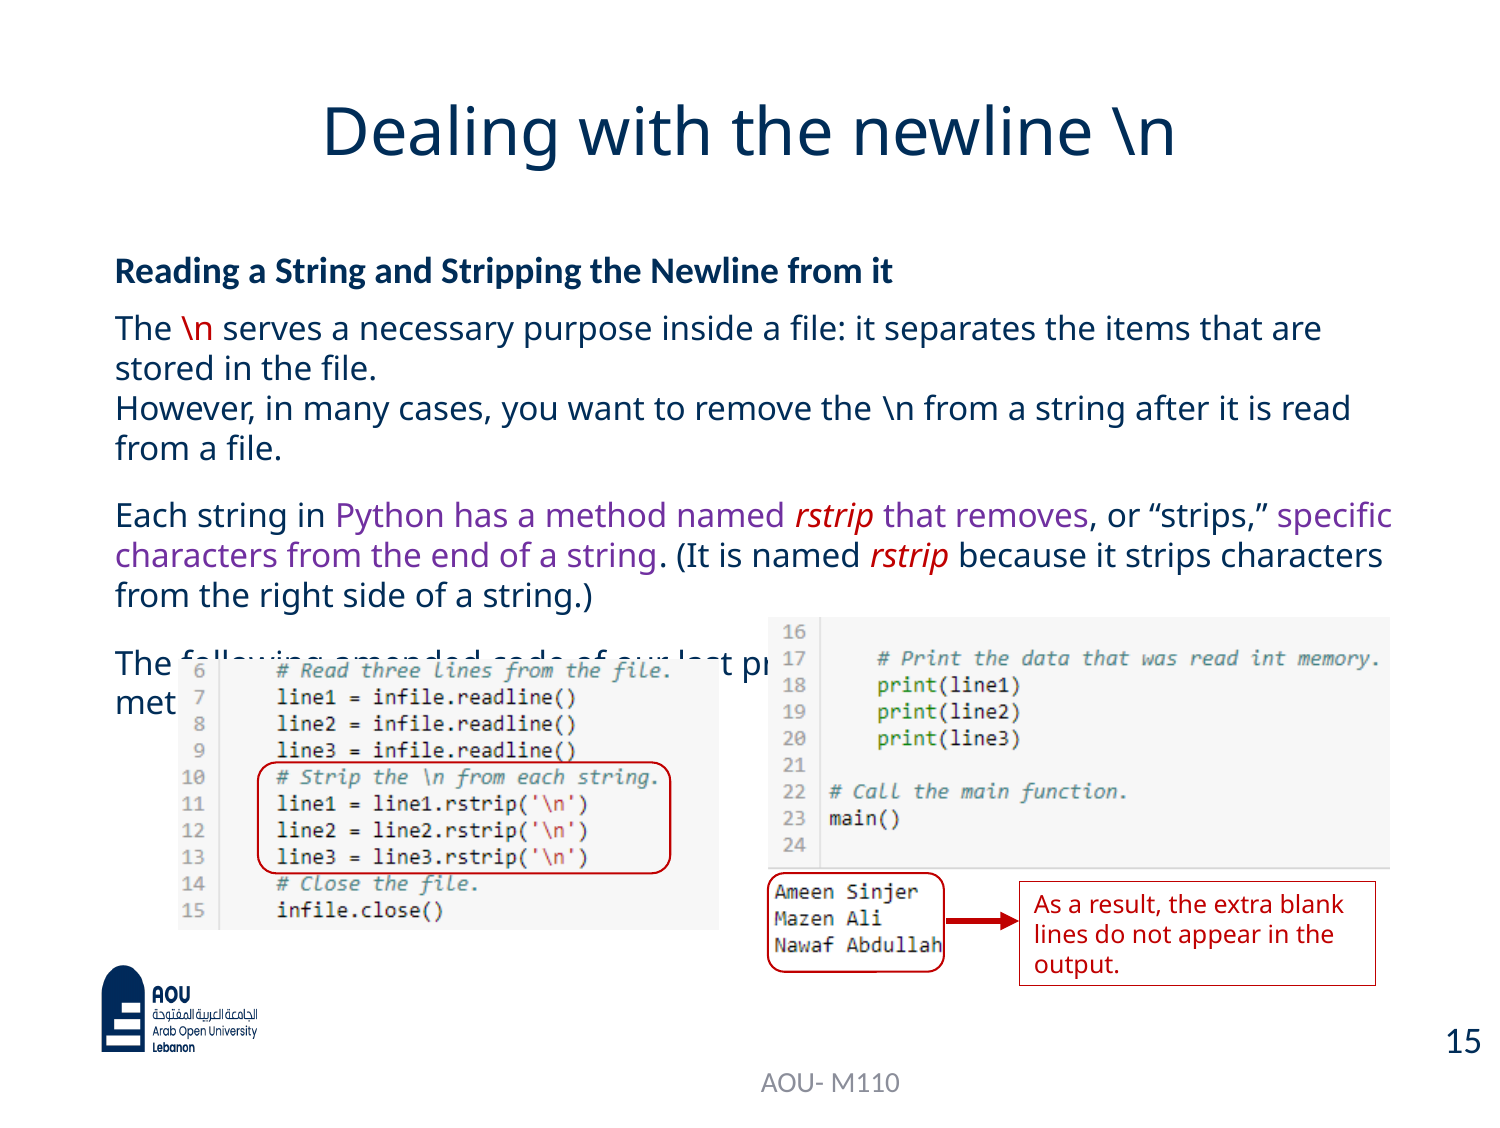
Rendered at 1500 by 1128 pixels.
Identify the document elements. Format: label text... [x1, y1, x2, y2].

text_box The \n serves a necessary purpose inside a file: it separates the items that are stored in the file. However, in many cases, you want to remove the \n from a string after it is read from a file. Each string in Python has a method named rstrip that removes, or “strips,” specific characters from the end of a string. (It is named rstrip because it strips characters from the right side of a string.) The following amended code of our last program demonstrates how the rstrip method can be used. [99, 300, 1430, 730]
picture [89, 948, 269, 1068]
slide_number 15 [1429, 1008, 1500, 1069]
text_box Reading a String and Stripping the Newline from it [100, 239, 998, 299]
footer AOU- M110 [605, 1050, 1056, 1111]
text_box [767, 617, 1390, 972]
title Dealing with the newline \n [103, 60, 1397, 207]
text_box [178, 659, 719, 930]
